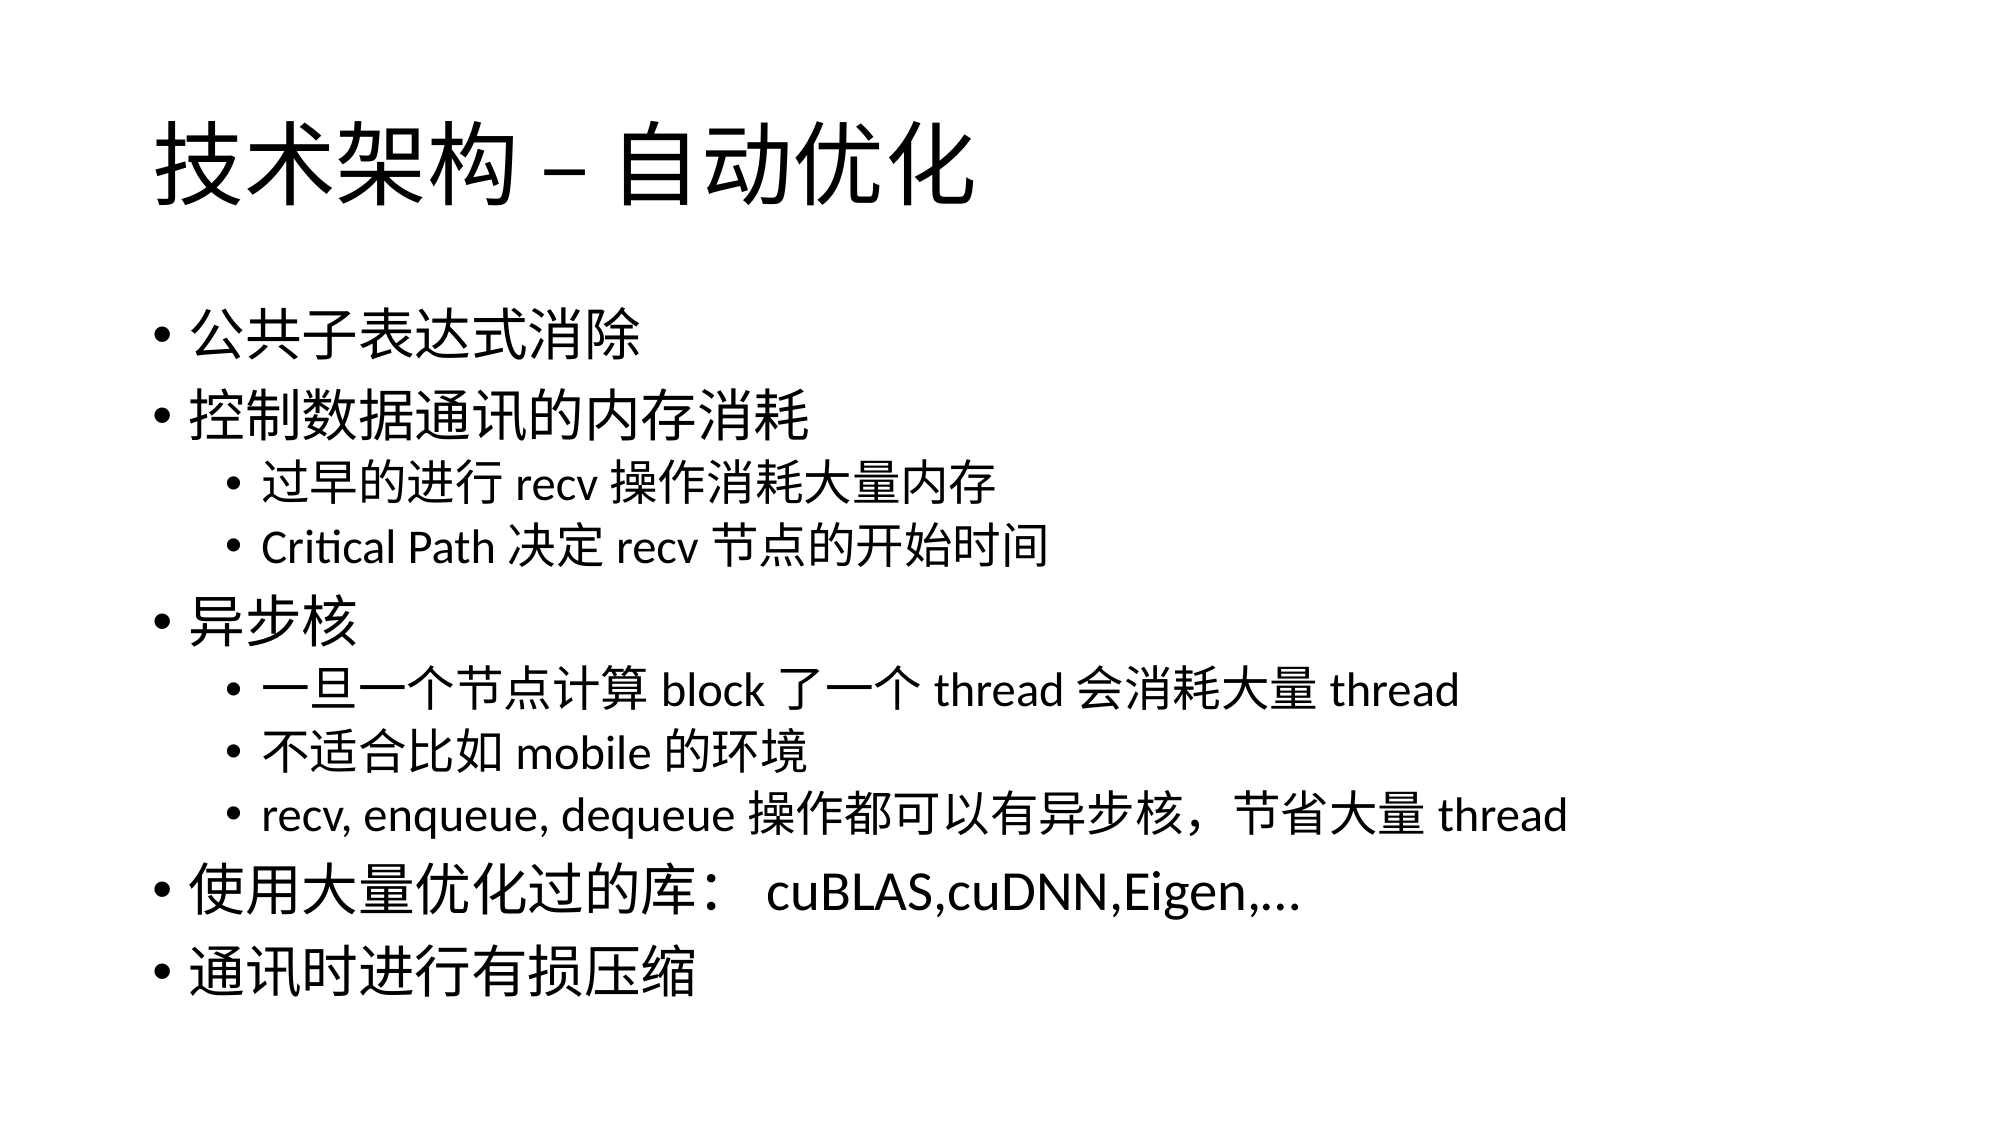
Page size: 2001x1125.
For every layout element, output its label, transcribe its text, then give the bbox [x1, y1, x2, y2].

list 公共子表达式消除 控制数据通讯的内存消耗 过早的进行recv操作消耗大量内存 Critical Path决定recv节点的开始时间 异步核 一旦一个节点计算block了一个thread会消耗大量thread 不适合比如mobile的环境 recv, enqueue, dequeue操作都可以有异步核，节省大量thread 使用大量优化过的库：cuBLAS,cuDNN,Eigen,… 通讯时进行有损压缩 [137, 299, 1863, 1014]
title 技术架构 – 自动优化 [137, 59, 1863, 278]
